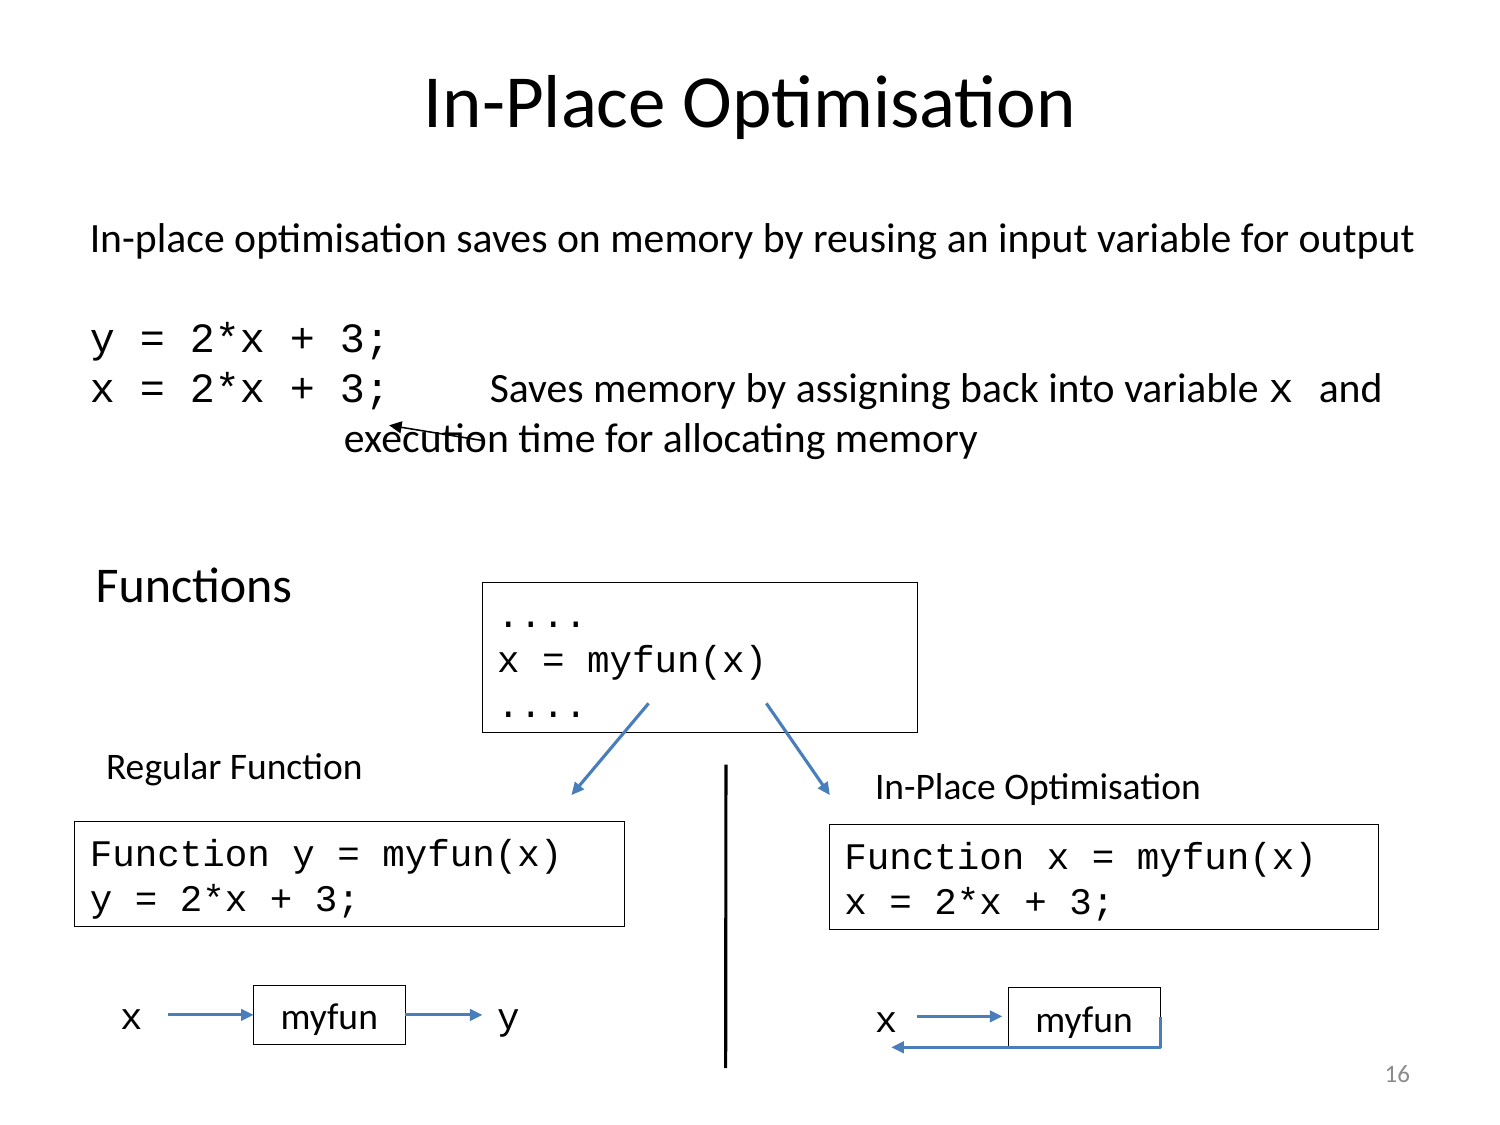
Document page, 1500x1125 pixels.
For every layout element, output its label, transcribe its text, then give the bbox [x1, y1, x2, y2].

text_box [891, 1017, 1161, 1049]
text_box Regular Function [91, 734, 406, 794]
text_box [388, 425, 483, 441]
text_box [766, 703, 830, 796]
text_box myfun [253, 985, 406, 1045]
text_box .... x = myfun(x) .... [482, 582, 918, 733]
text_box x [105, 985, 169, 1045]
text_box Functions [80, 544, 464, 620]
text_box x [860, 987, 923, 1048]
text_box In-place optimisation saves on memory by reusing an input variable for output y = 2*x + 3; x = 2*x + 3; Saves memory by assigning back into variable x and execution time for allocating memory [75, 203, 1455, 468]
slide_number 16 [1074, 1042, 1425, 1103]
text_box In-Place Optimisation [860, 754, 1252, 815]
text_box myfun [1008, 987, 1161, 1017]
text_box In-Place Optimisation [74, 45, 1425, 168]
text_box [571, 703, 649, 796]
text_box Function y = myfun(x) y = 2*x + 3; [74, 821, 625, 927]
text_box Function x = myfun(x) x = 2*x + 3; [829, 824, 1379, 930]
text_box y [482, 985, 546, 1045]
